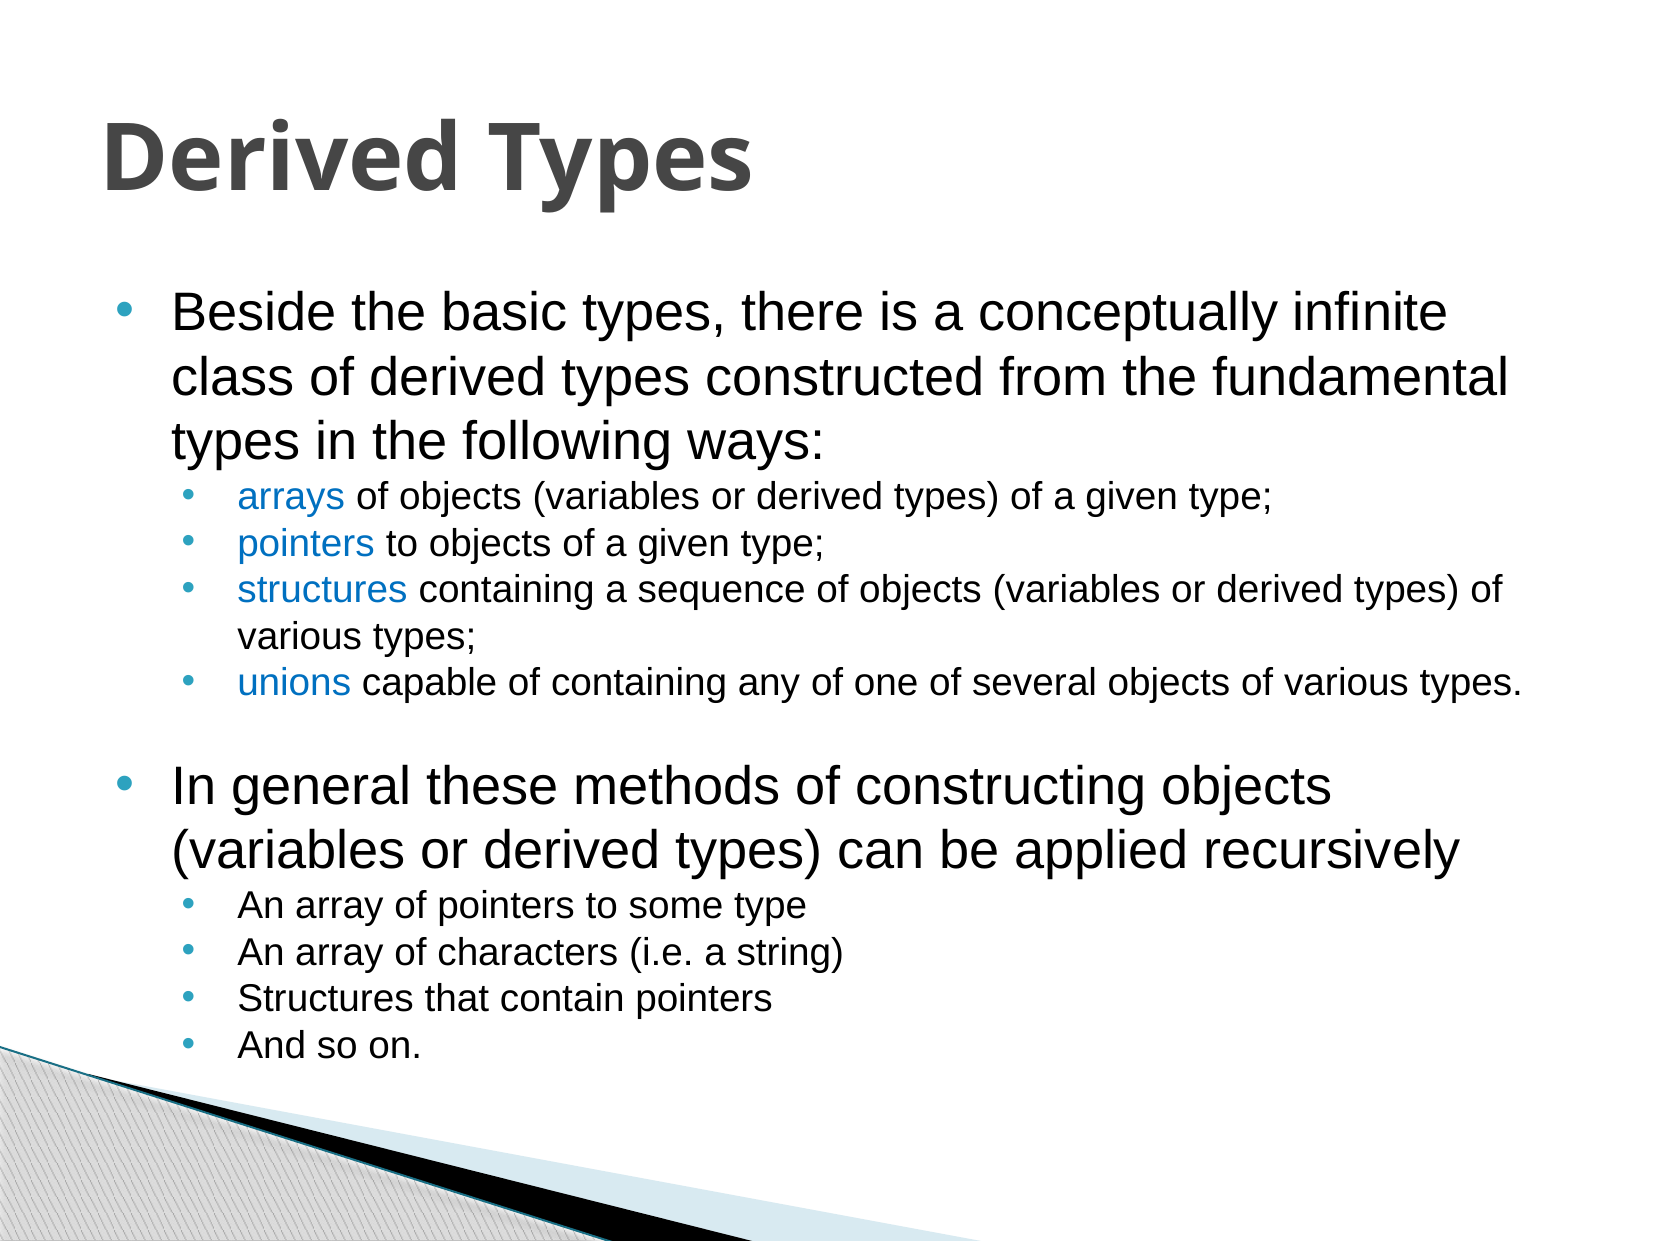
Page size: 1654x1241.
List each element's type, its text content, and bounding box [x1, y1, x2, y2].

title Derived Types [82, 49, 1571, 257]
list Beside the basic types, there is a conceptually infinite class of derived types constructed from the fundamental types in the following ways: arrays of objects (variables or derived types) of a given type; pointers to objects of a given type; structures containing a sequence of objects (variables or derived types) of various types; unions capable of containing any of one of several objects of various types. In general these methods of constructing objects (variables or derived types) can be applied recursively An array of pointers to some type An array of characters (i.e. a string) Structures that contain pointers And so on. [82, 267, 1571, 1087]
